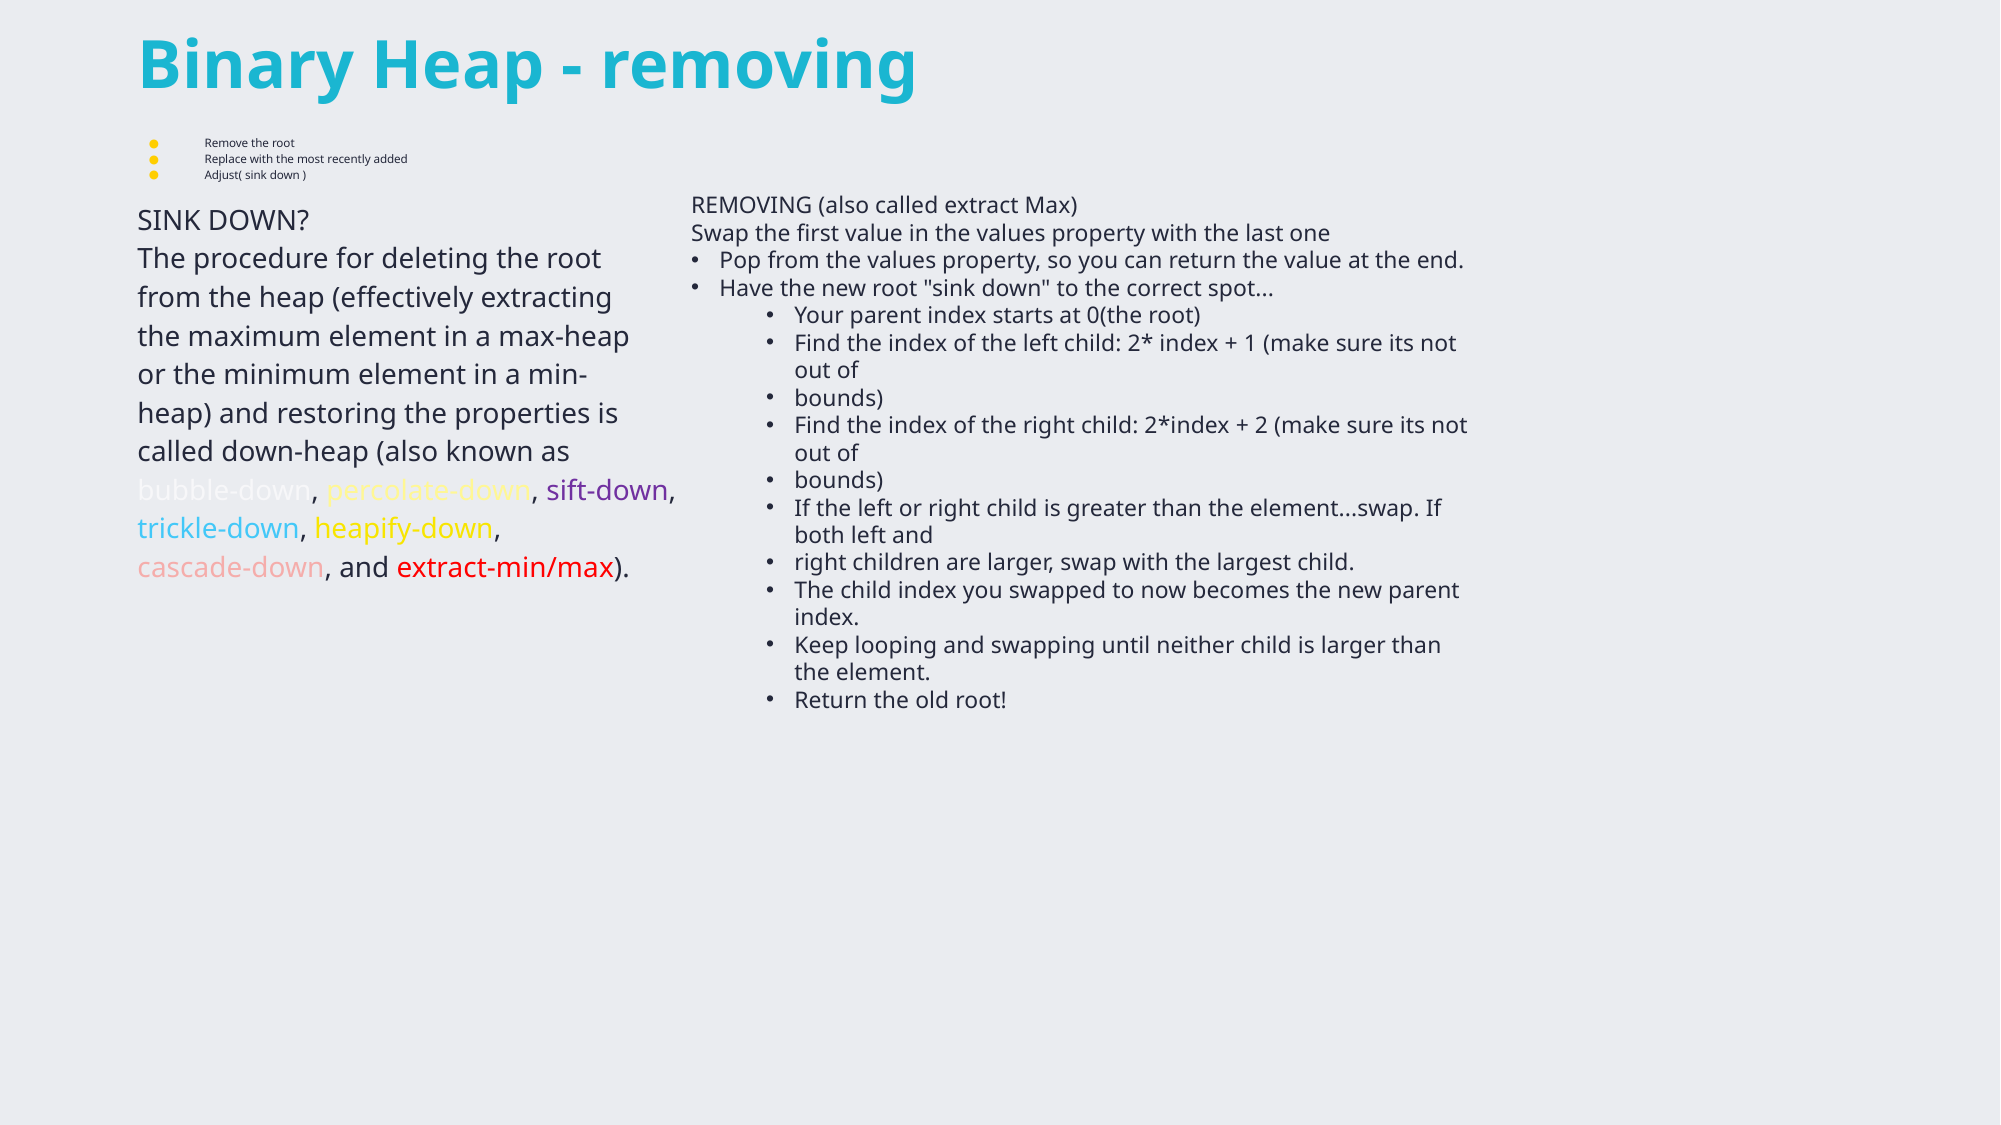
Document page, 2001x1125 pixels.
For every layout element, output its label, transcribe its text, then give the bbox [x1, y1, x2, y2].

title Binary Heap - removing [137, 0, 1863, 134]
text_box REMOVING (also called extract Max) Swap the first value in the values property with the last one Pop from the values property, so you can return the value at the end. Have the new root "sink down" to the correct spot... Your parent index starts at 0(the root) Find the index of the left child: 2* index + 1 (make sure its not out of bounds) Find the index of the right child: 2*index + 2 (make sure its not out of bounds) If the left or right child is greater than the element...swap. If both left and right children are larger, swap with the largest child. The child index you swapped to now becomes the new parent index. Keep looping and swapping until neither child is larger than the element. Return the old root! [676, 183, 1493, 721]
list Remove the root Replace with the most recently added Adjust( sink down ) SINK DOWN? The procedure for deleting the root from the heap (effectively extracting the maximum element in a max-heap or the minimum element in a min- heap) and restoring the properties is called down-heap (also known as bubble-down, percolate-down, sift-down, trickle-down, heapify-down, cascade-down, and extract-min/max). [137, 133, 677, 588]
